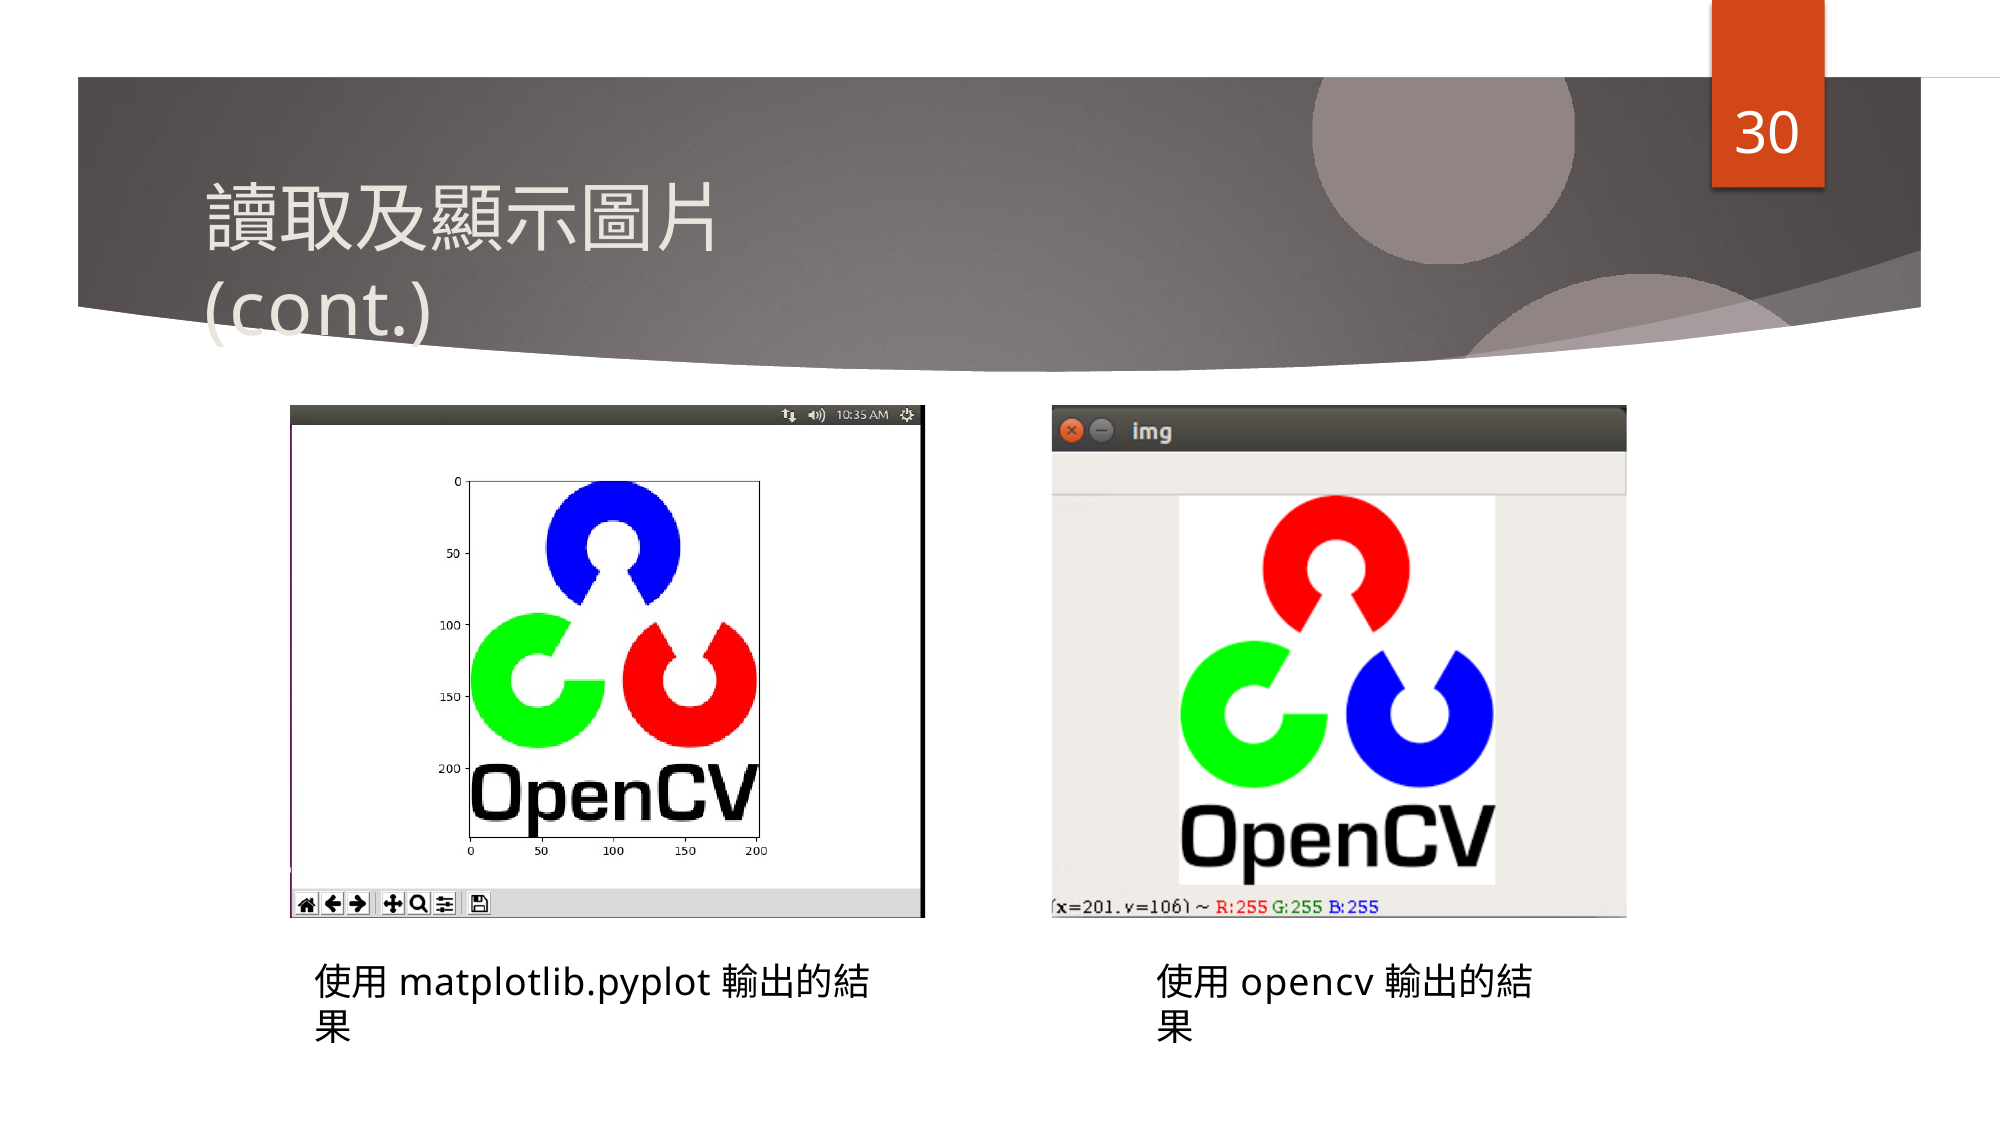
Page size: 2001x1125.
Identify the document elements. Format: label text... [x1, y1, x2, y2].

text_box 30 [1732, 93, 1802, 166]
picture [79, 0, 1920, 371]
text_box 使用matplotlib.pyplot輸出的結果 [312, 956, 885, 1049]
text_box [289, 405, 1627, 918]
title 讀取及顯示圖片(cont.) [202, 168, 955, 359]
text_box 使用opencv輸出的結果 [1154, 956, 1551, 1049]
